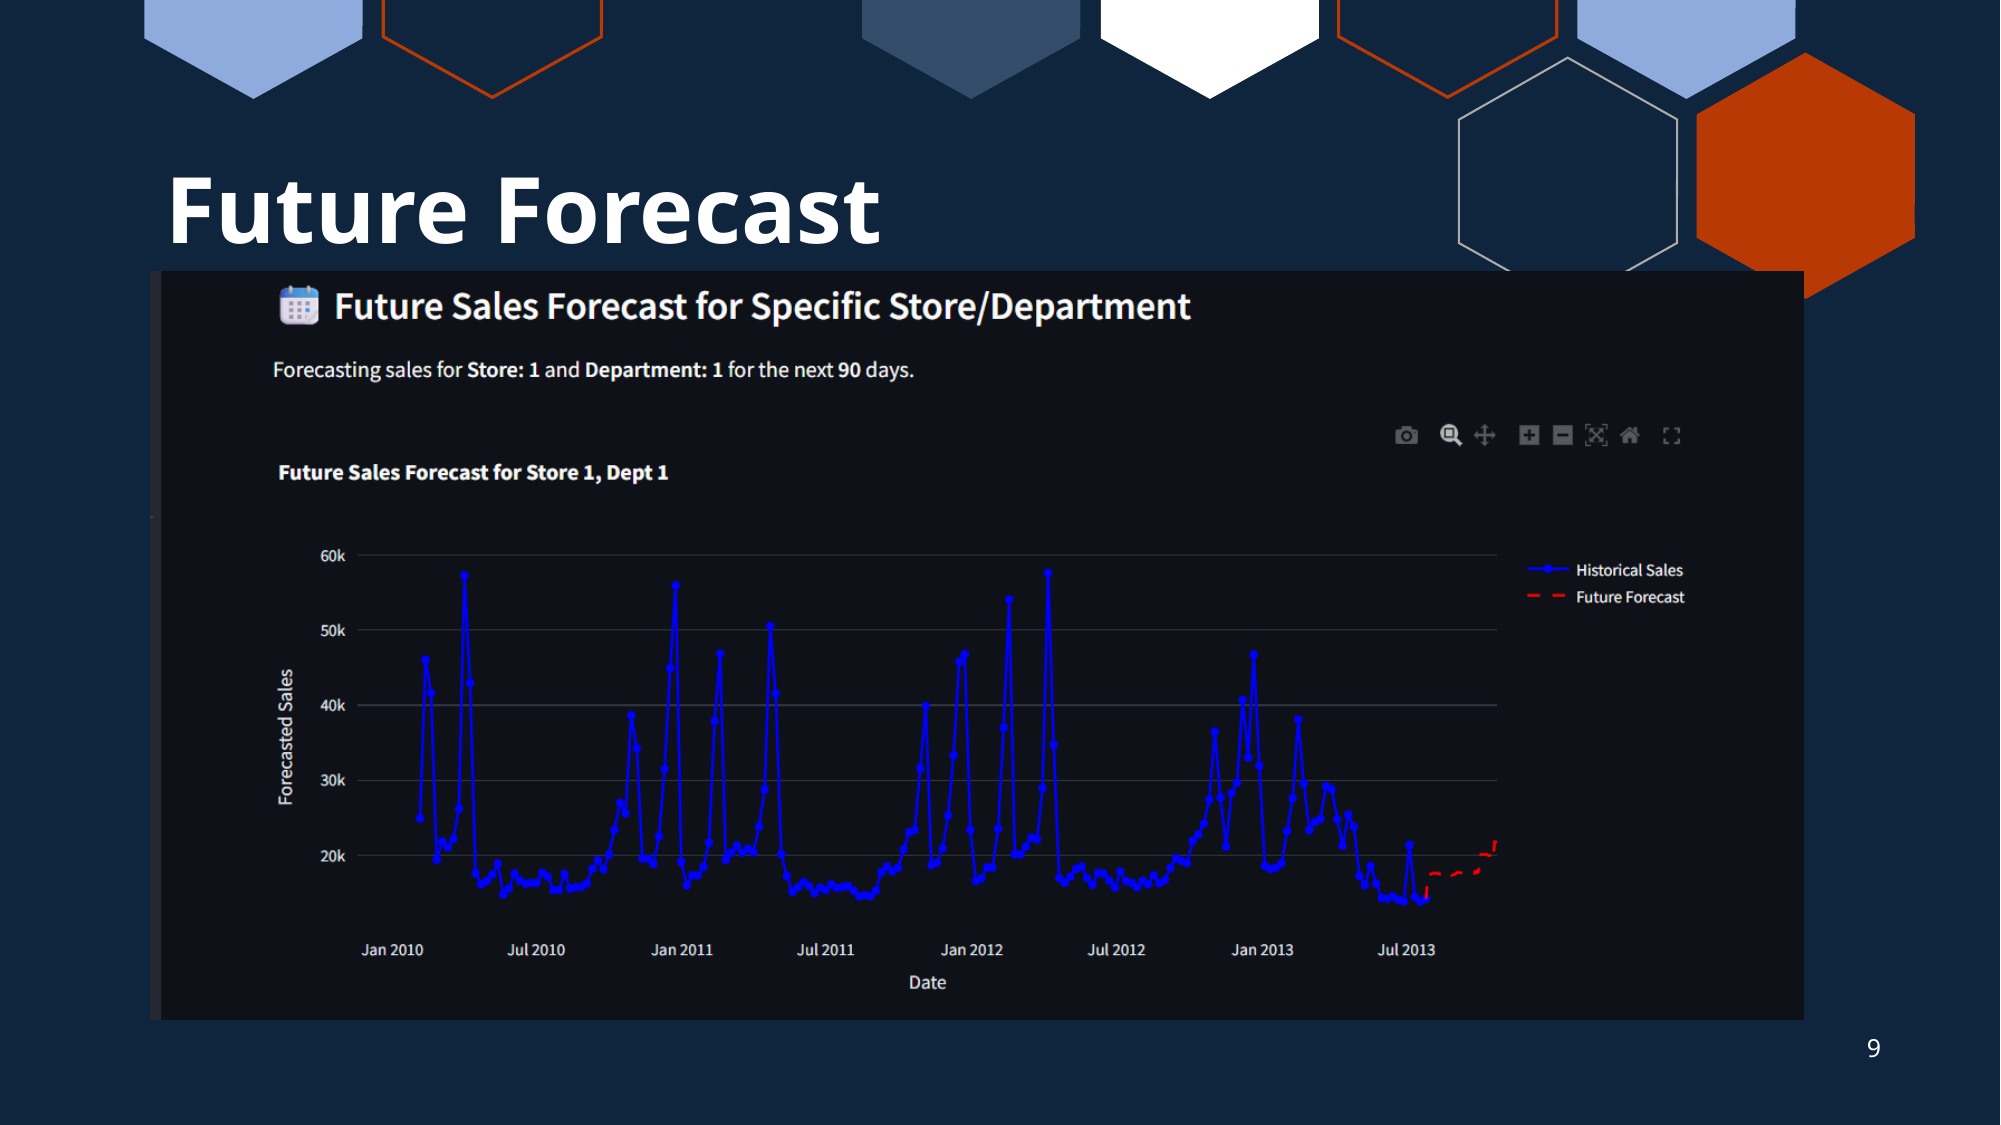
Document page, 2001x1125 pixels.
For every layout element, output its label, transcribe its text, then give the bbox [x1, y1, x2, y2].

slide_number 9 [1836, 1020, 1912, 1080]
title Future Forecast [150, 0, 1409, 271]
picture [149, 271, 1804, 1020]
